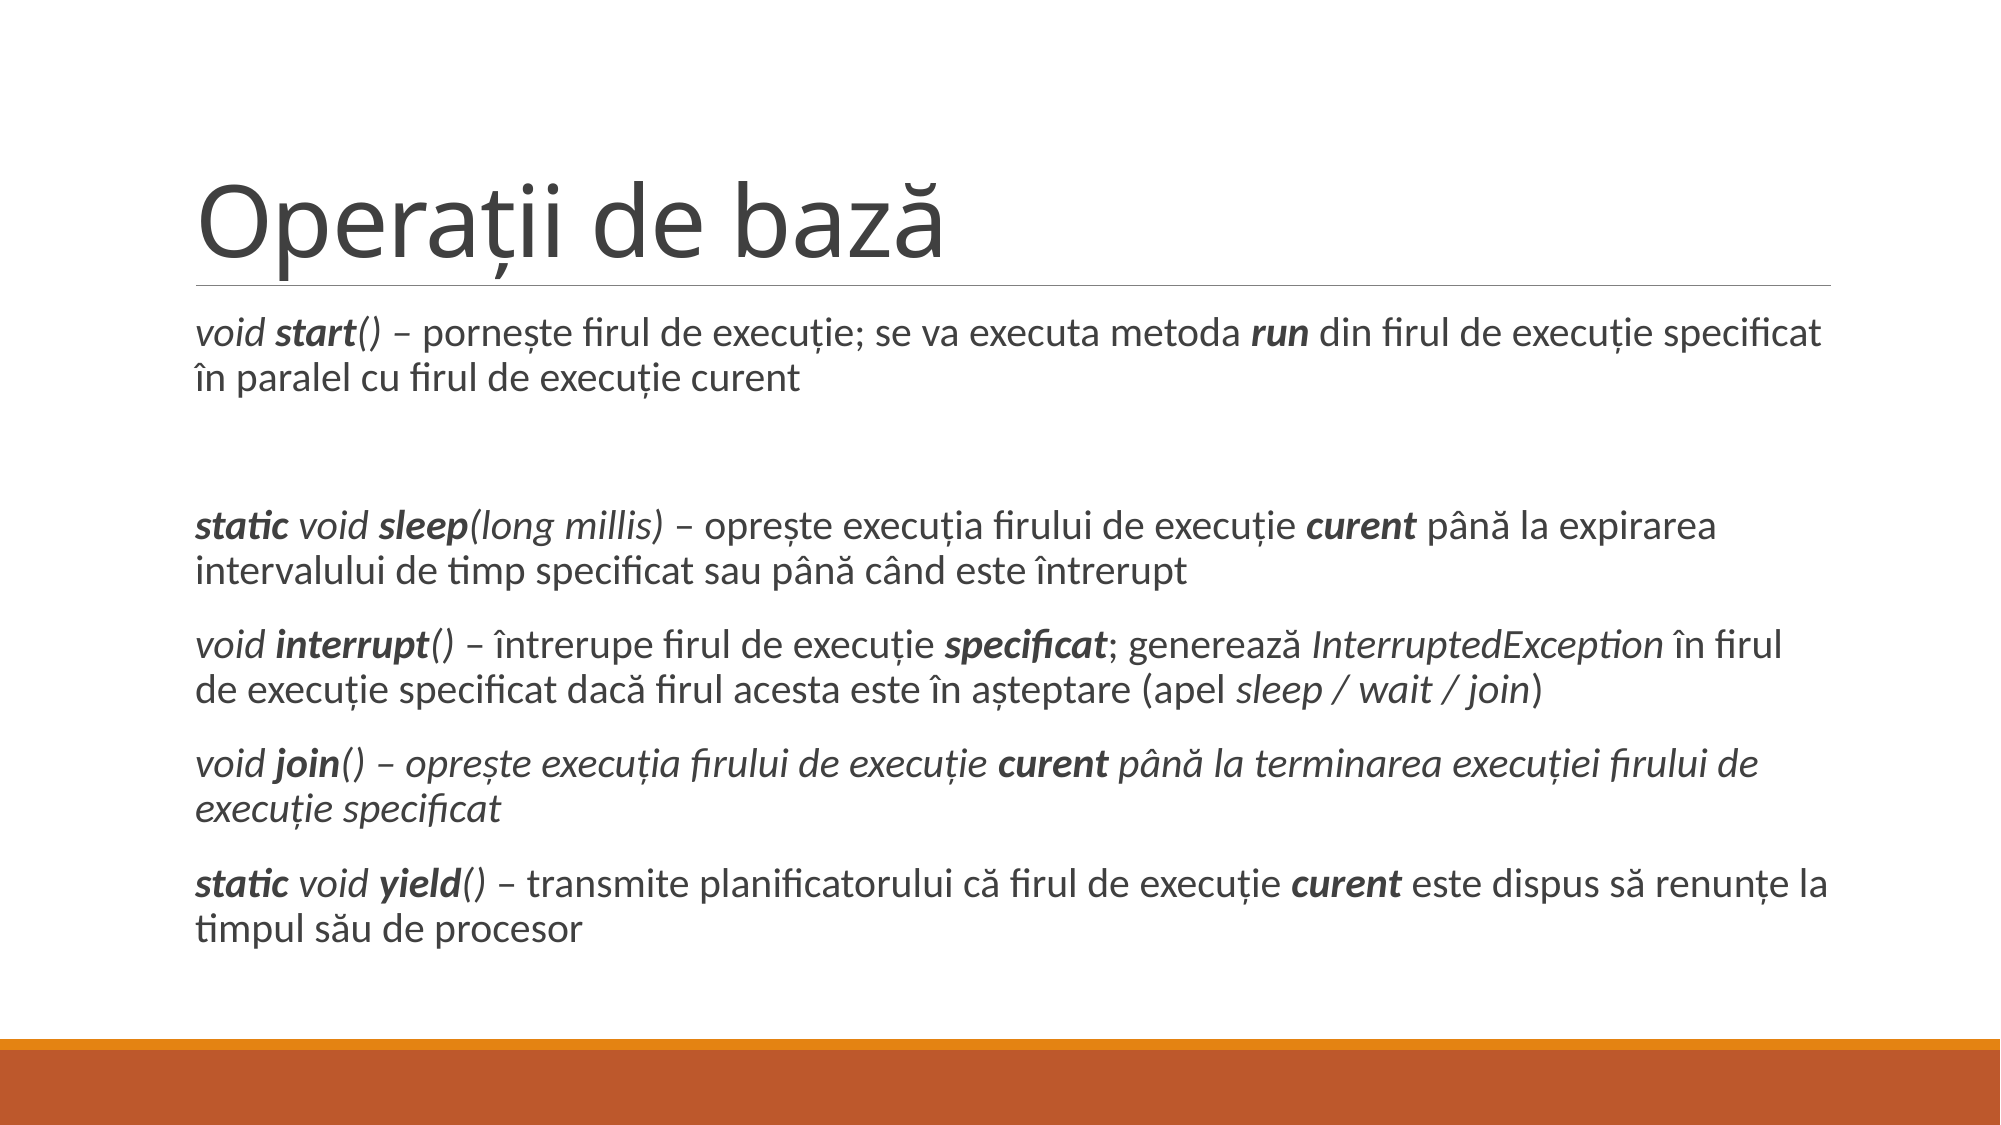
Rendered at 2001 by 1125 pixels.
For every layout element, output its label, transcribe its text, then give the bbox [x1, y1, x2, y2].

title Operații de bază [180, 47, 1830, 285]
list void start() – pornește firul de execuție; se va executa metoda run din firul de execuție specificat în paralel cu firul de execuție curent static void sleep​(long millis) – oprește execuția firului de execuție curent până la expirarea intervalului de timp specificat sau până când este întrerupt void interrupt() – întrerupe firul de execuție specificat; generează InterruptedException în firul de execuție specificat dacă firul acesta este în așteptare (apel sleep / wait / join) void join() – oprește execuția firului de execuție curent până la terminarea execuției firului de execuție specificat static void yield() – transmite planificatorului că firul de execuție curent este dispus să renunțe la timpul său de procesor [180, 302, 1830, 963]
